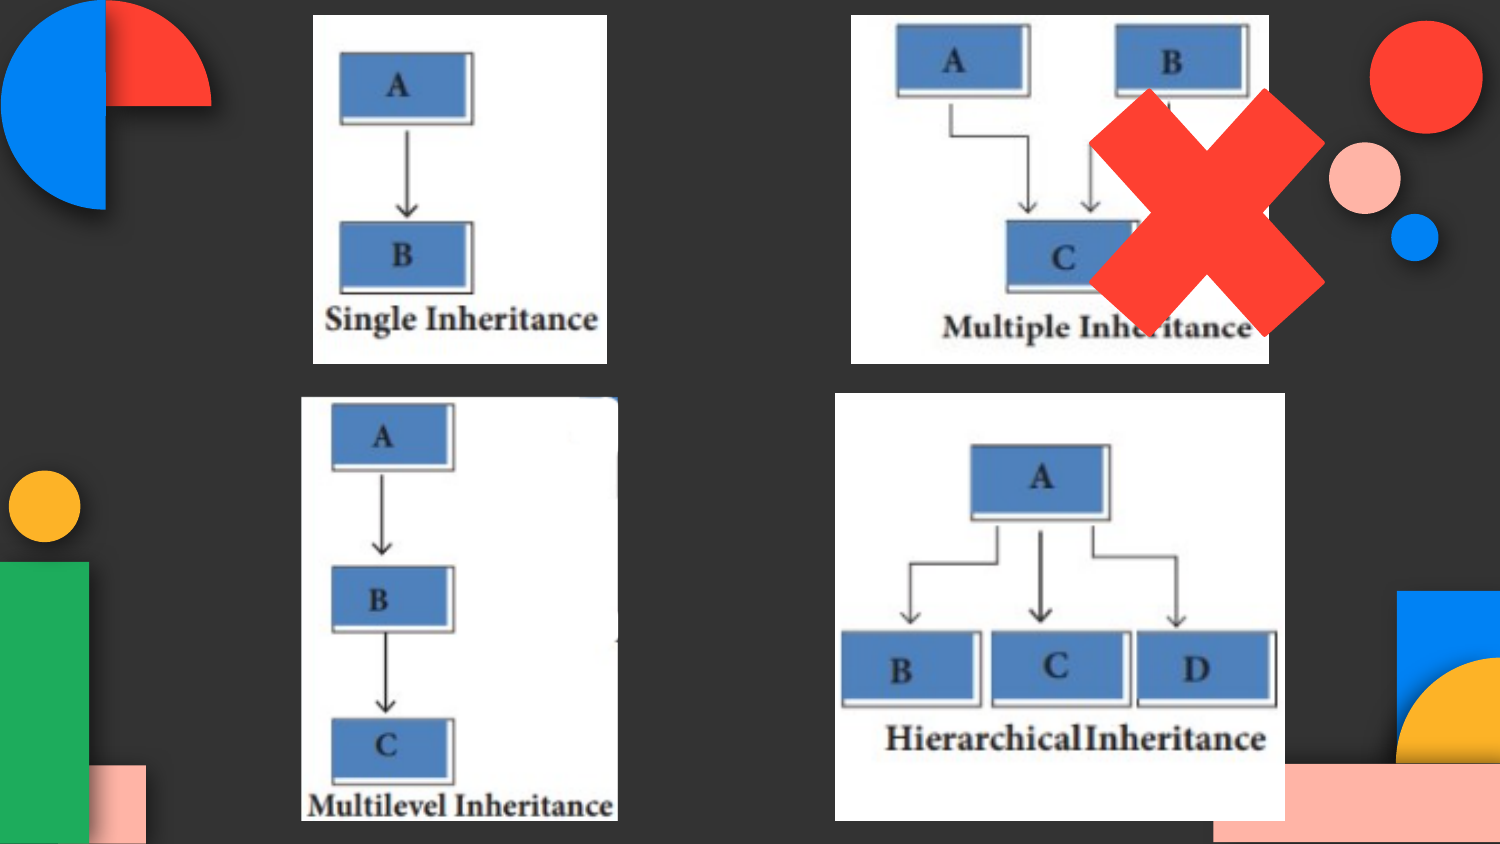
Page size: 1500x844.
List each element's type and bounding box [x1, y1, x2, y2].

picture [301, 392, 619, 821]
picture [313, 15, 607, 364]
text_box [1273, 224, 1325, 330]
picture [851, 15, 1269, 364]
picture [835, 392, 1285, 821]
text_box [1273, 95, 1325, 202]
